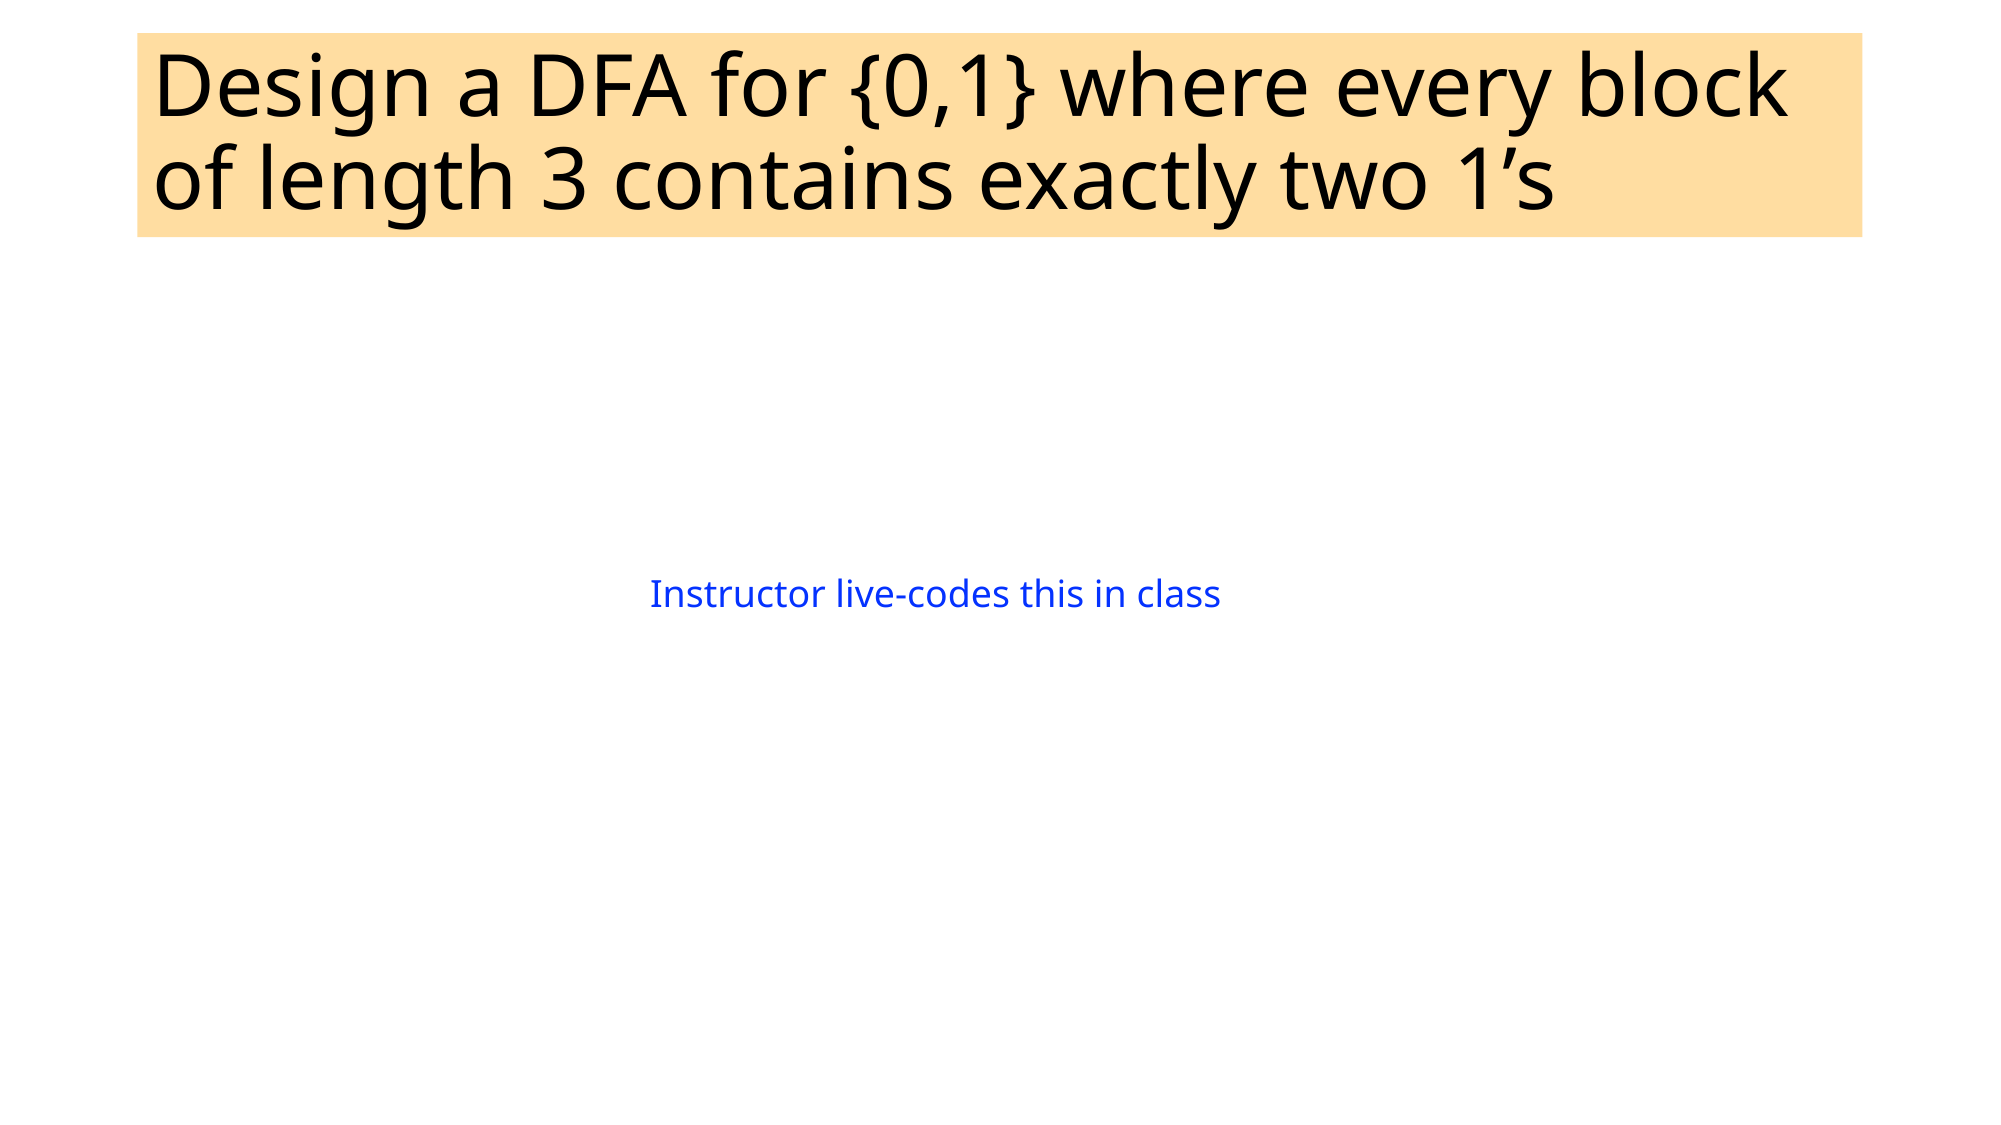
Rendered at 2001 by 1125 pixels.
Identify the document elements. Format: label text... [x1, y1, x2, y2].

text_box Instructor live-codes this in class [635, 562, 1237, 623]
title Design a DFA for {0,1} where every block of length 3 contains exactly two 1’s [137, 33, 1863, 238]
